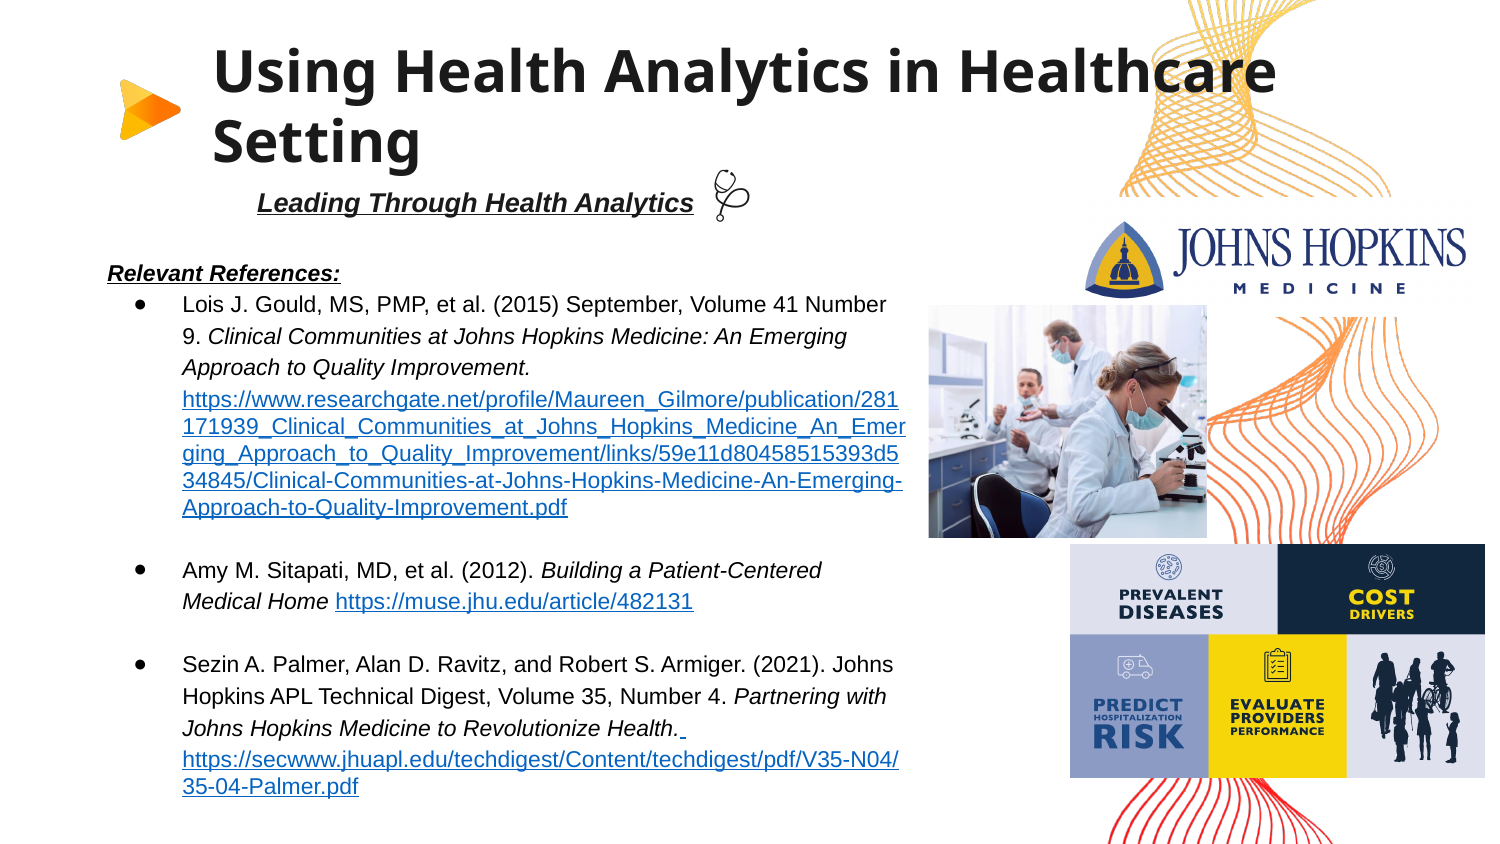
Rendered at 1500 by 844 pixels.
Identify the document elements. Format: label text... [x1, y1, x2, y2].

title Using Health Analytics in Healthcare Setting [197, 44, 1485, 164]
picture [119, 78, 181, 140]
picture [928, 164, 1485, 844]
list Leading Through Health Analytics 🩺 Relevant References: Lois J. Gould, MS, PMP, et al. (2015) September, Volume 41 Number 9. Clinical Communities at Johns Hopkins Medicine: An Emerging Approach to Quality Improvement. https://www.researchgate.net/profile/Maureen_Gilmore/publication/281171939_Clinical_Communities_at_Johns_Hopkins_Medicine_An_Emerging_Approach_to_Quality_Improvement/links/59e11d80458515393d534845/Clinical-Communities-at-Johns-Hopkins-Medicine-An-Emerging-Approach-to-Quality-Improvement.pdf Amy M. Sitapati, MD, et al. (2012). Building a Patient-Centered Medical Home https://muse.jhu.edu/article/482131 Sezin A. Palmer, Alan D. Ravitz, and Robert S. Armiger. (2021). Johns Hopkins APL Technical Digest, Volume 35, Number 4. Partnering with Johns Hopkins Medicine to Revolutionize Health. https://secwww.jhuapl.edu/techdigest/Content/techdigest/pdf/V35-N04/35-04-Palmer.pdf [92, 149, 922, 833]
picture [1056, 0, 1483, 44]
